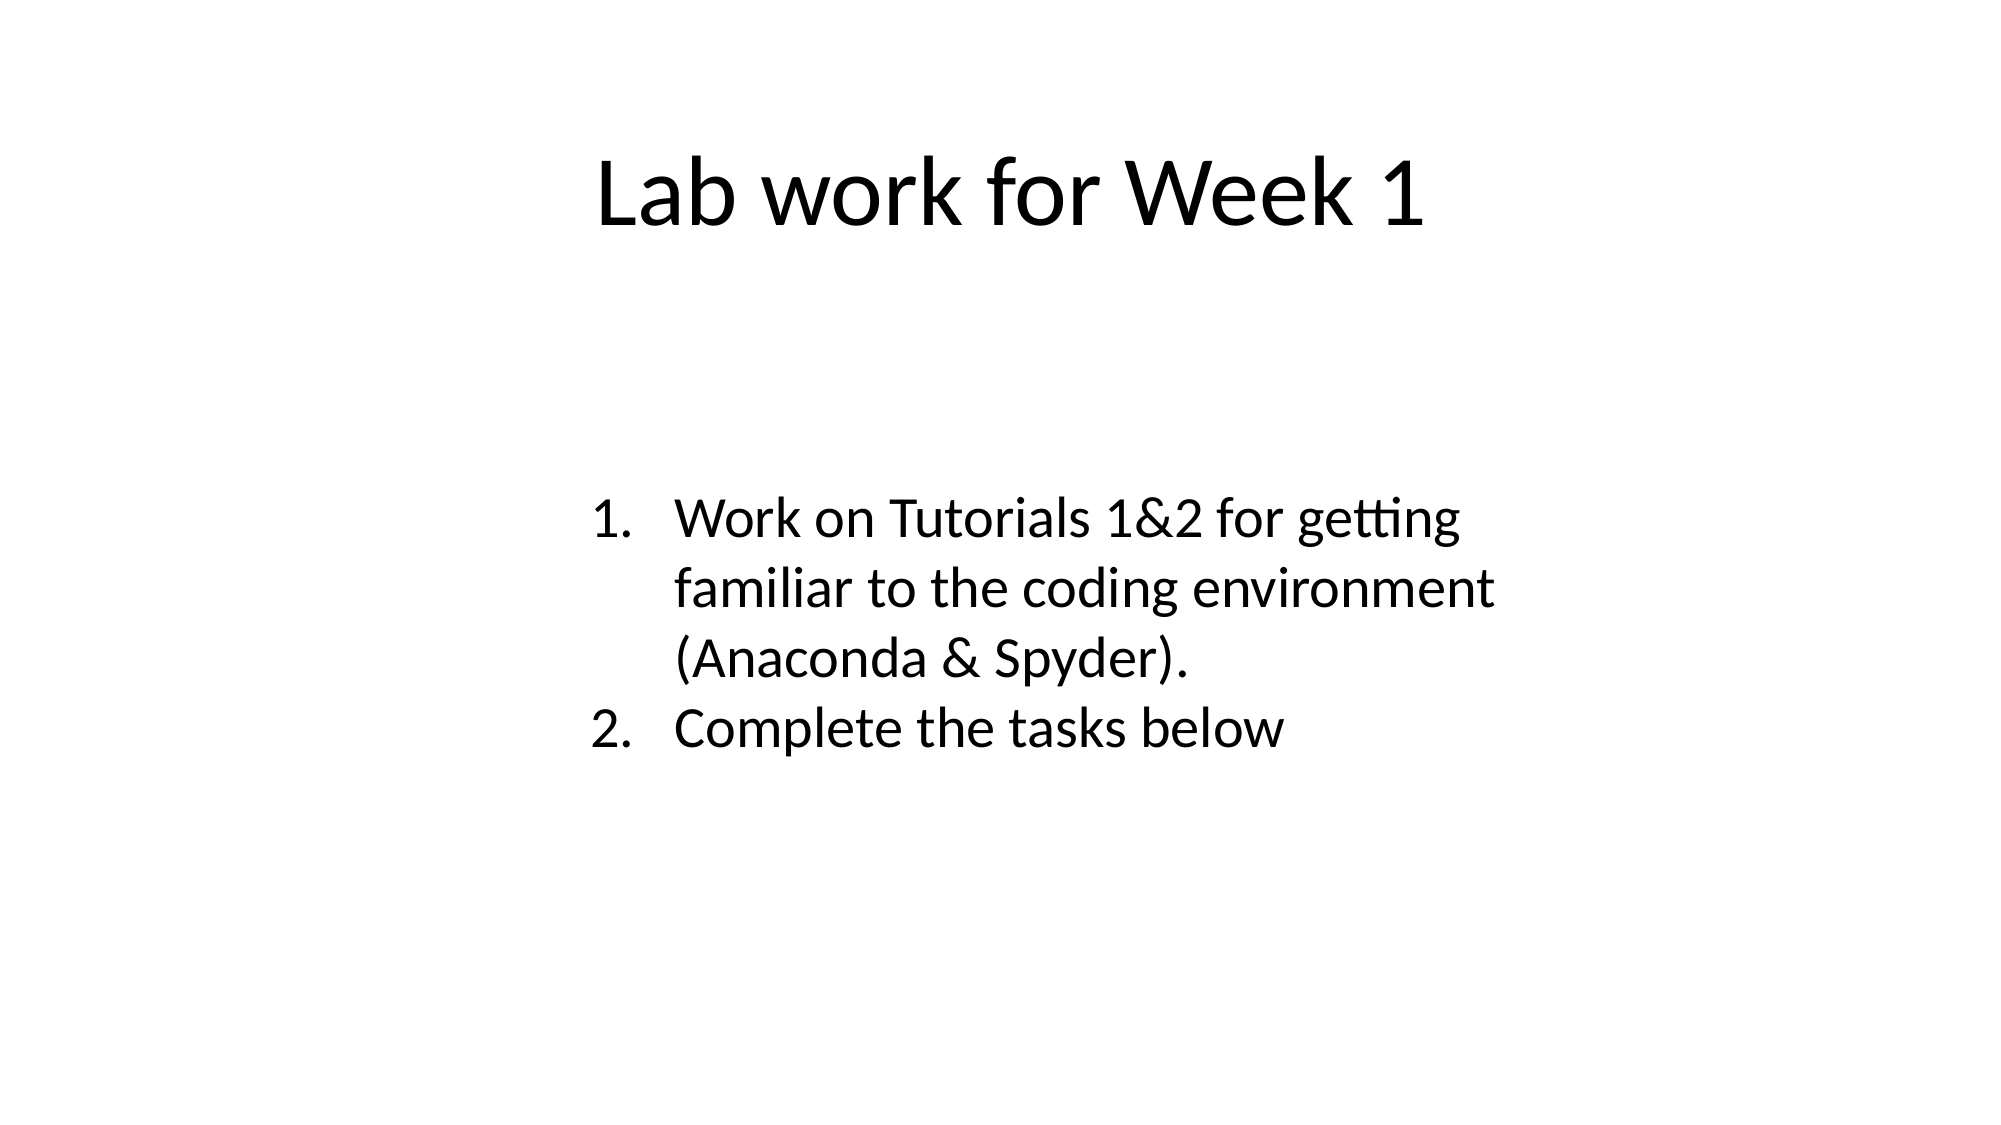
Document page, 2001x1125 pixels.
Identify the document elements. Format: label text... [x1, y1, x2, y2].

text_box Lab work for Week 1 [580, 117, 1444, 253]
text_box Work on Tutorials 1&2 for getting familiar to the coding environment (Anaconda & Spyder). Complete the tasks below [575, 471, 1632, 767]
